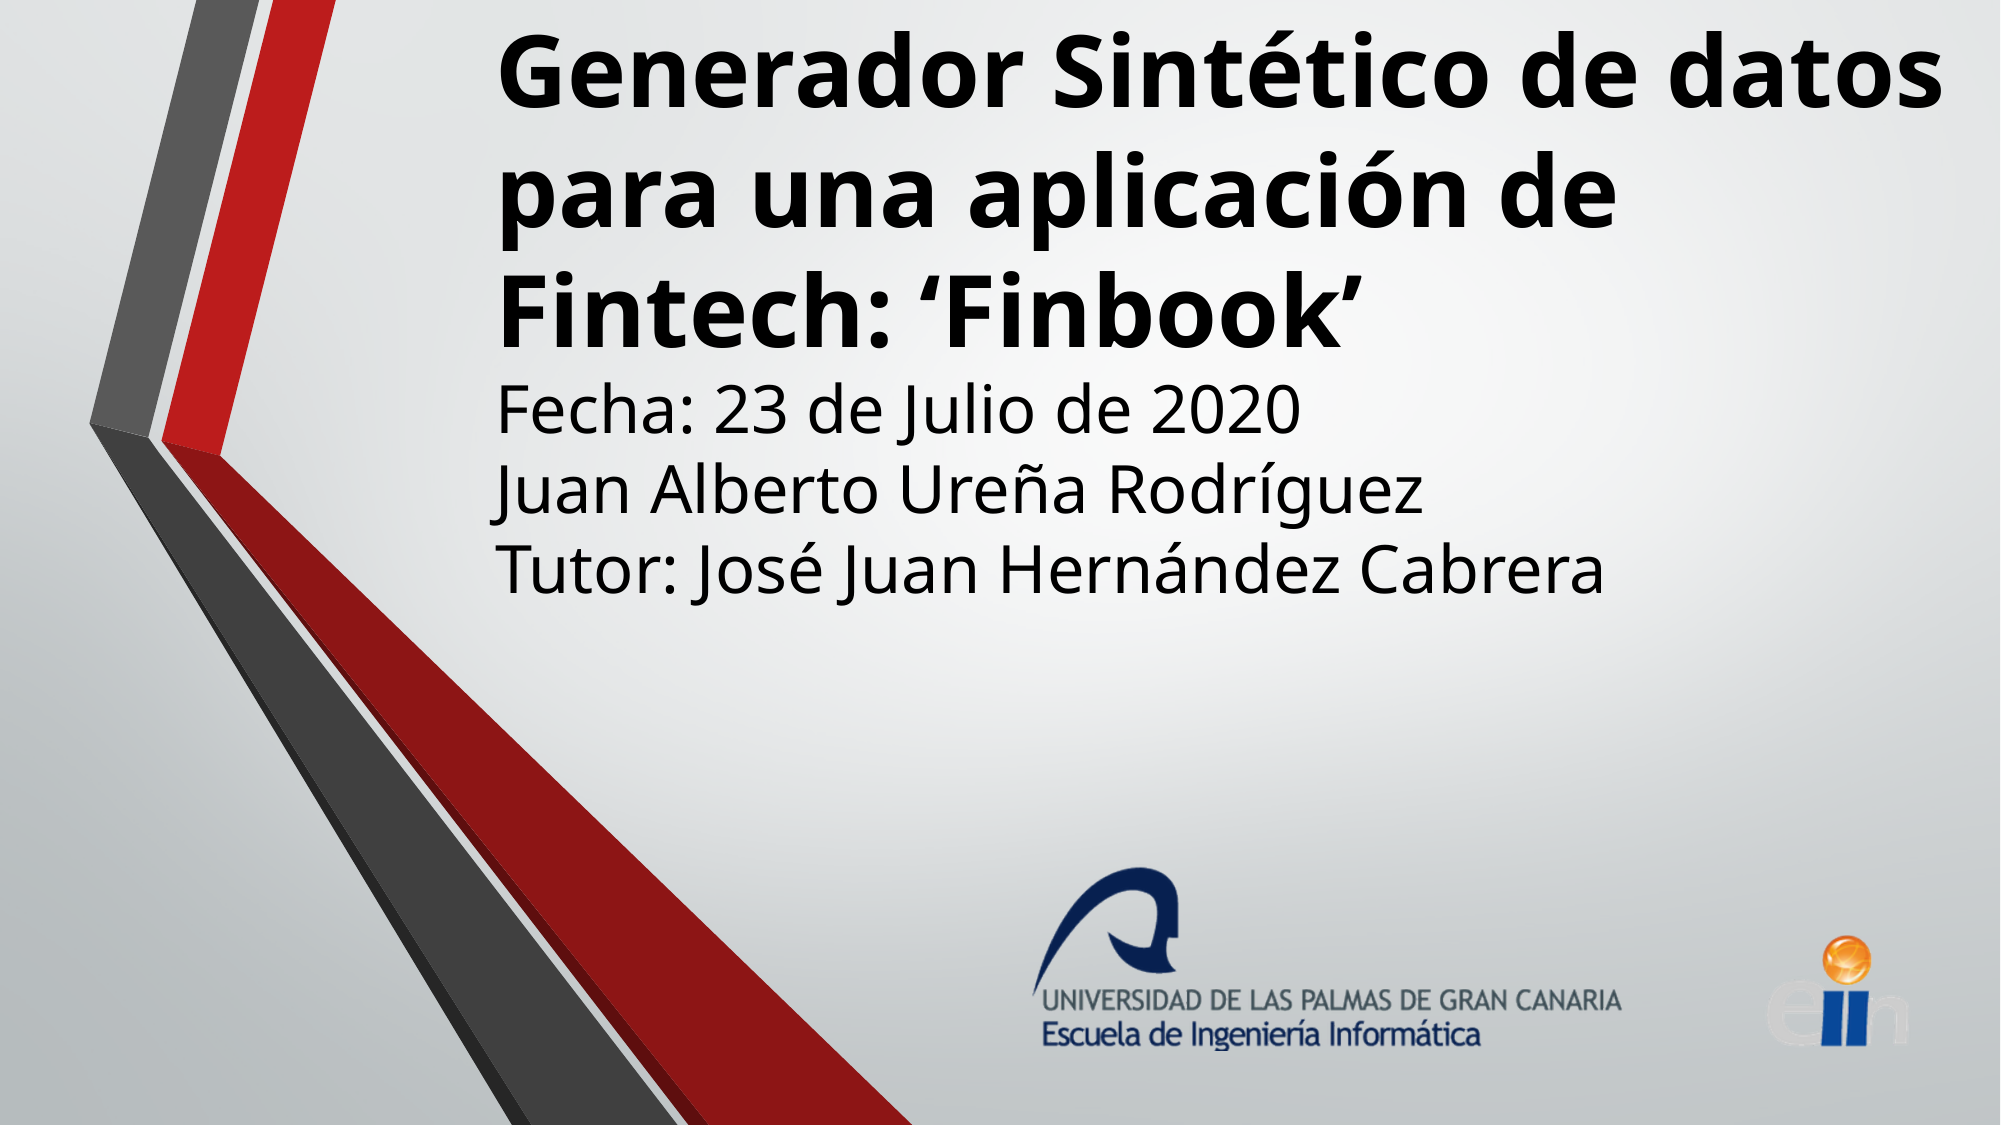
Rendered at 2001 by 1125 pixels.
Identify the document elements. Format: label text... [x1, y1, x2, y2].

title [140, 499, 1548, 929]
text_box Generador Sintético de datos para una aplicación de Fintech: ‘Finbook’ Fecha: 23 de Julio de 2020 Juan Alberto Ureña Rodríguez Tutor: José Juan Hernández Cabrera [480, 0, 2000, 615]
picture [1027, 864, 1914, 1052]
